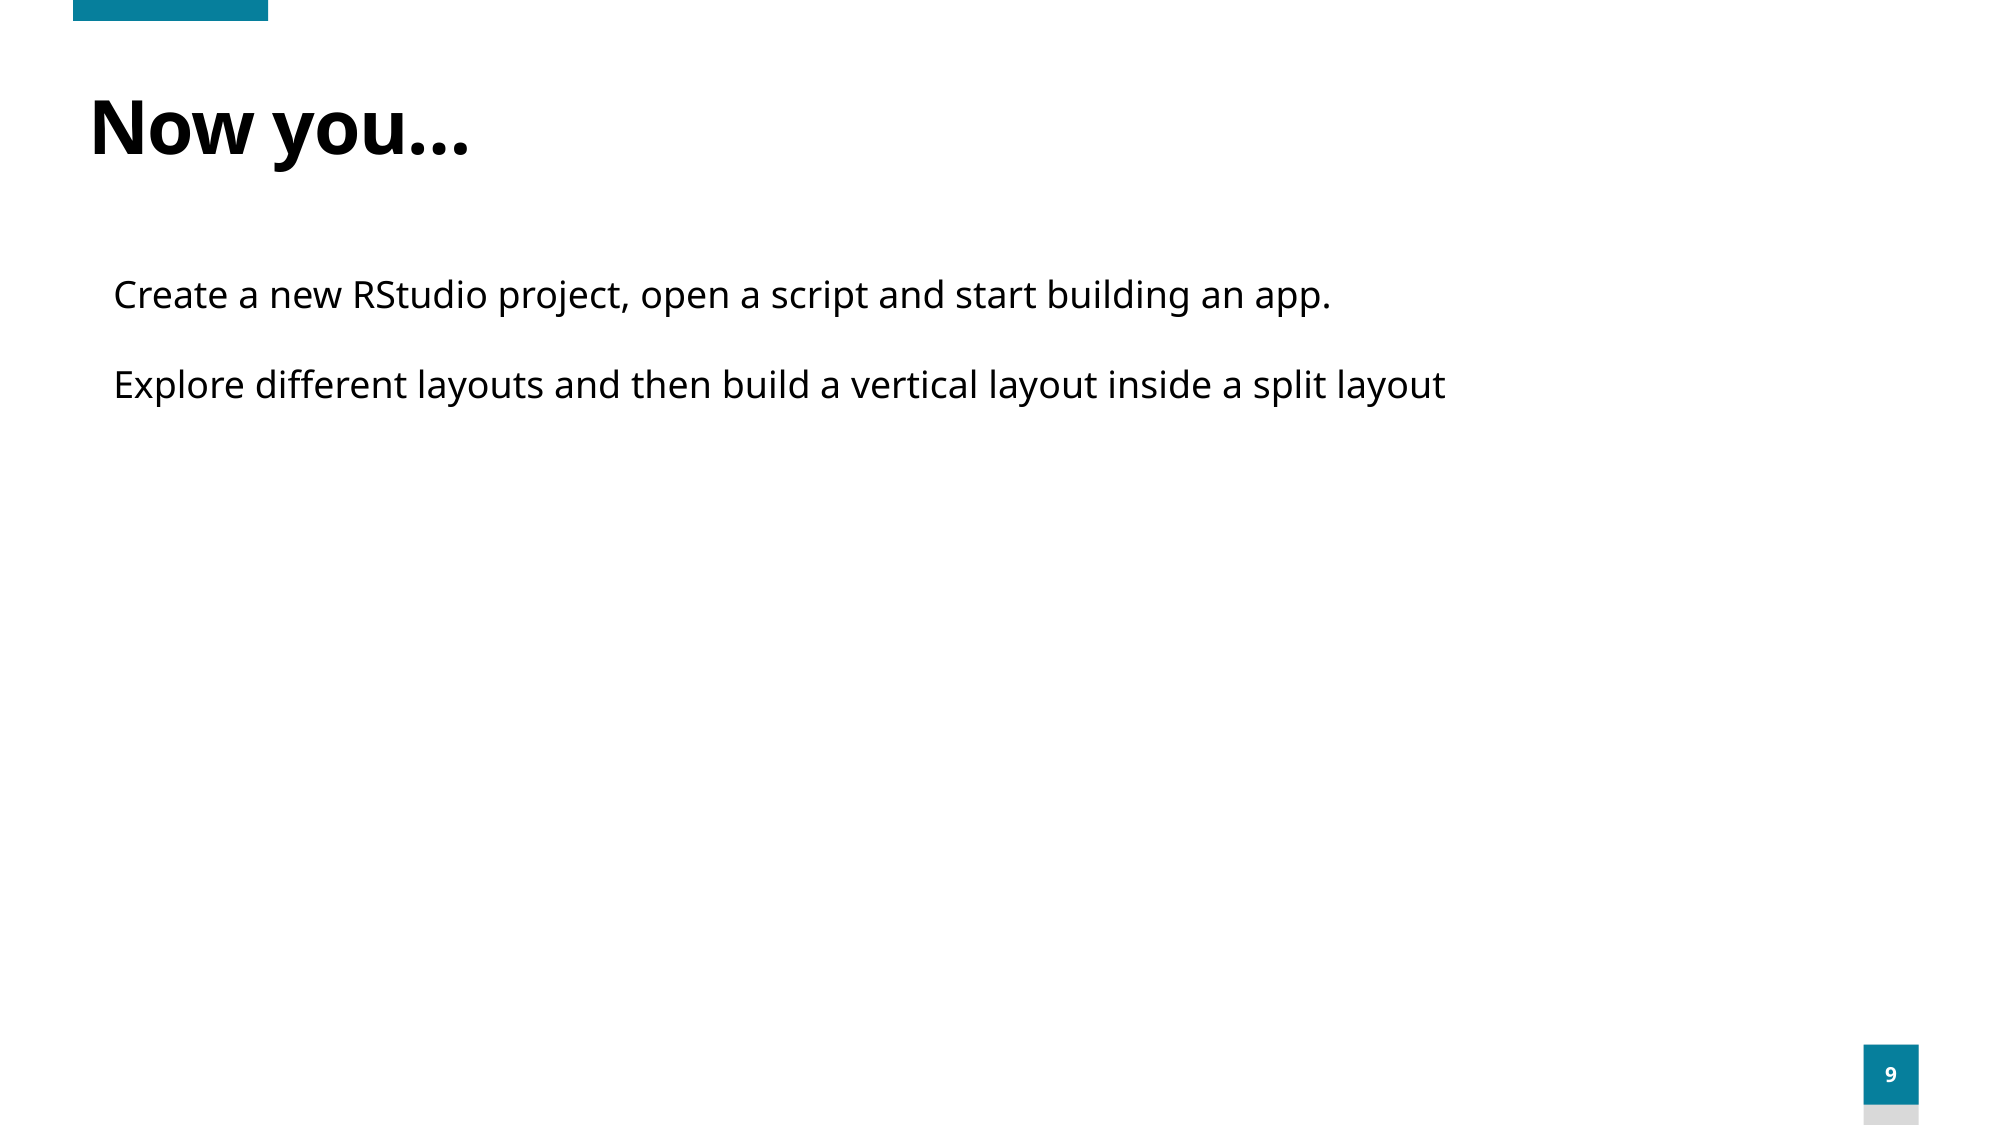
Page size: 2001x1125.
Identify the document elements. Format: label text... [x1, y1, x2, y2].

text_box Create a new RStudio project, open a script and start building an app. Explore different layouts and then build a vertical layout inside a split layout [98, 263, 1597, 414]
title Now you… [73, 82, 1907, 179]
